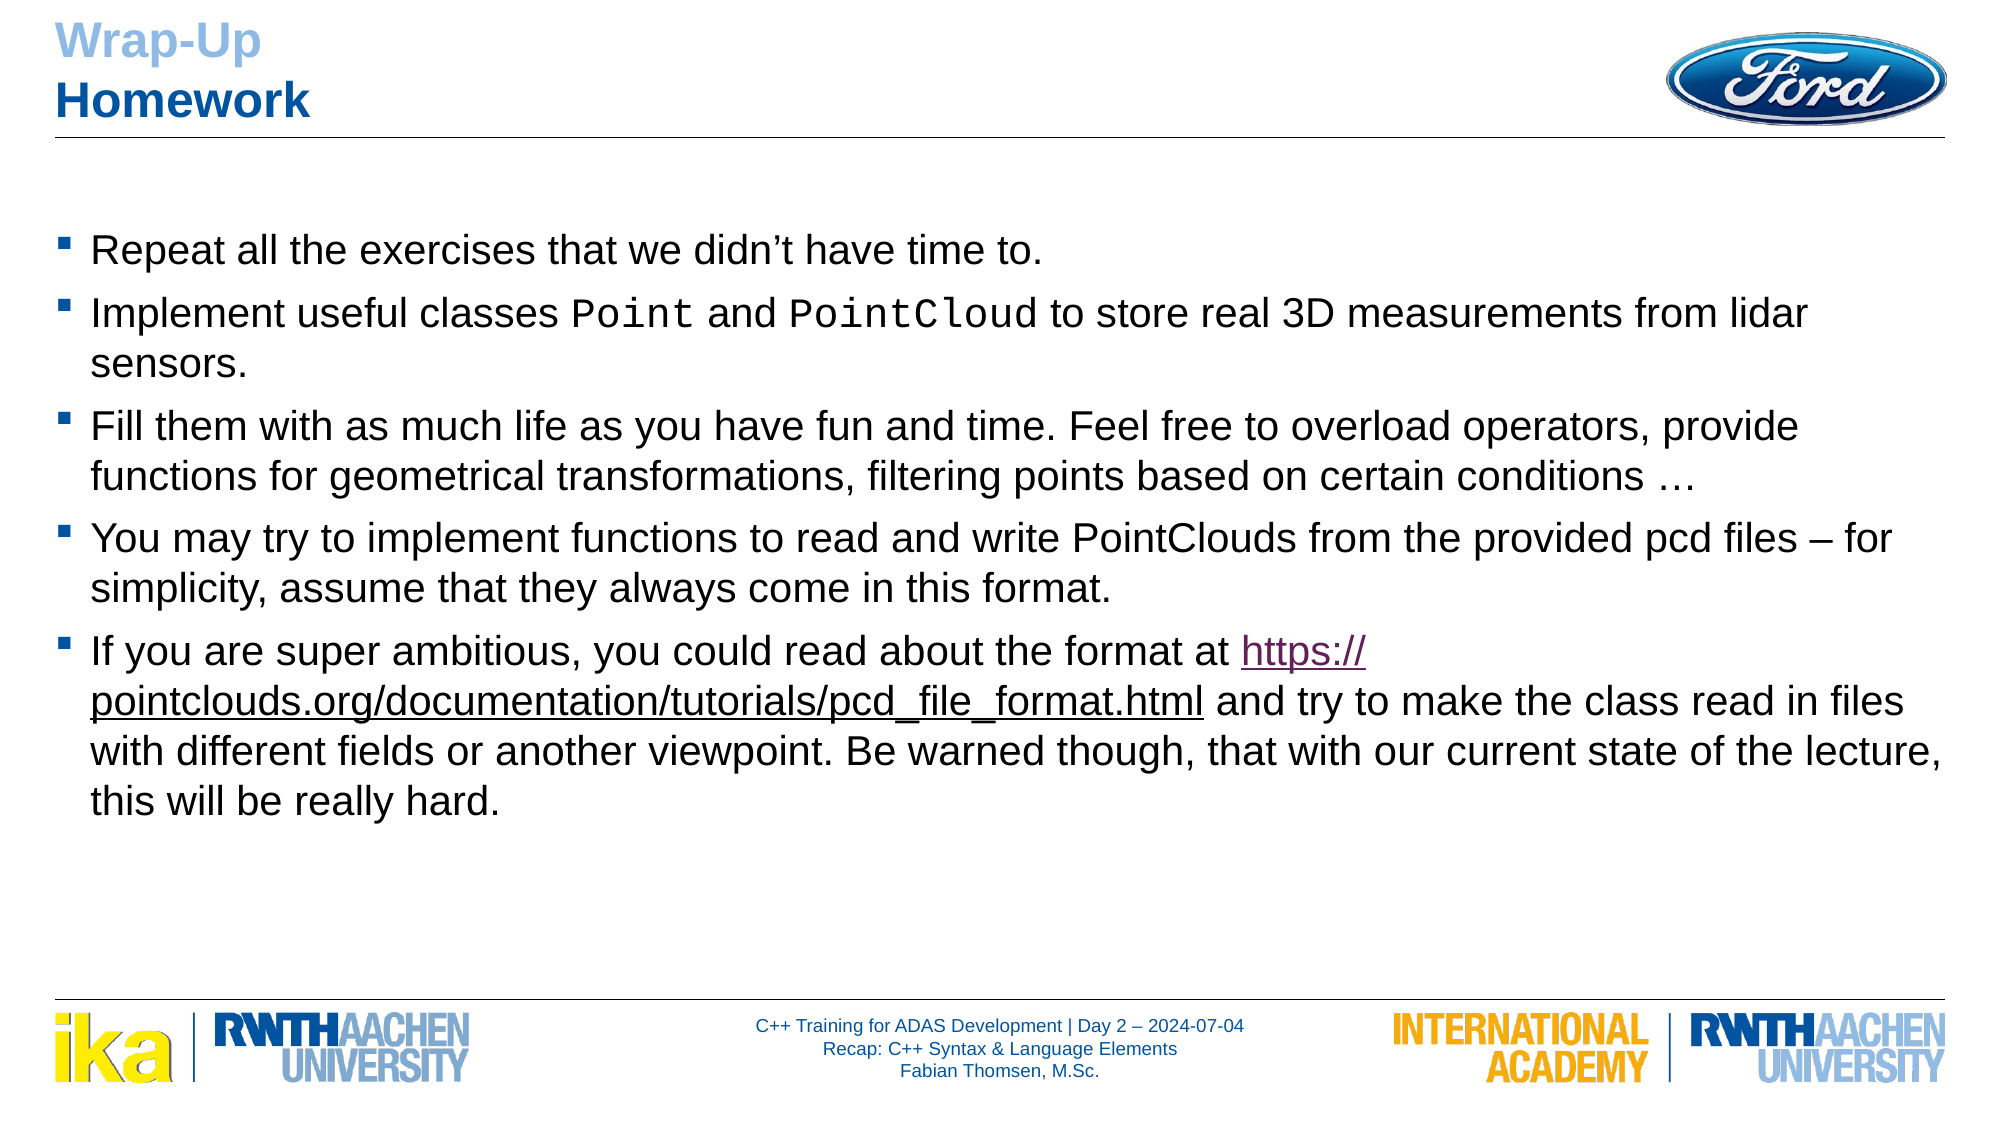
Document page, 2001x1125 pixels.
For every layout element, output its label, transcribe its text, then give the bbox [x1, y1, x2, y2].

list Wrap-Up Homework [55, 7, 1945, 129]
picture [1394, 1012, 1945, 1083]
picture [55, 1012, 469, 1083]
list Repeat all the exercises that we didn’t have time to. Implement useful classes Point and PointCloud to store real 3D measurements from lidar sensors. Fill them with as much life as you have fun and time. Feel free to overload operators, provide functions for geometrical transformations, filtering points based on certain conditions … You may try to implement functions to read and write PointClouds from the provided pcd files – for simplicity, assume that they always come in this format. If you are super ambitious, you could read about the format at https://pointclouds.org/documentation/tutorials/pcd_file_format.html and try to make the class read in files with different fields or another viewpoint. Be warned though, that with our current state of the lecture, this will be really hard. [54, 160, 1945, 976]
